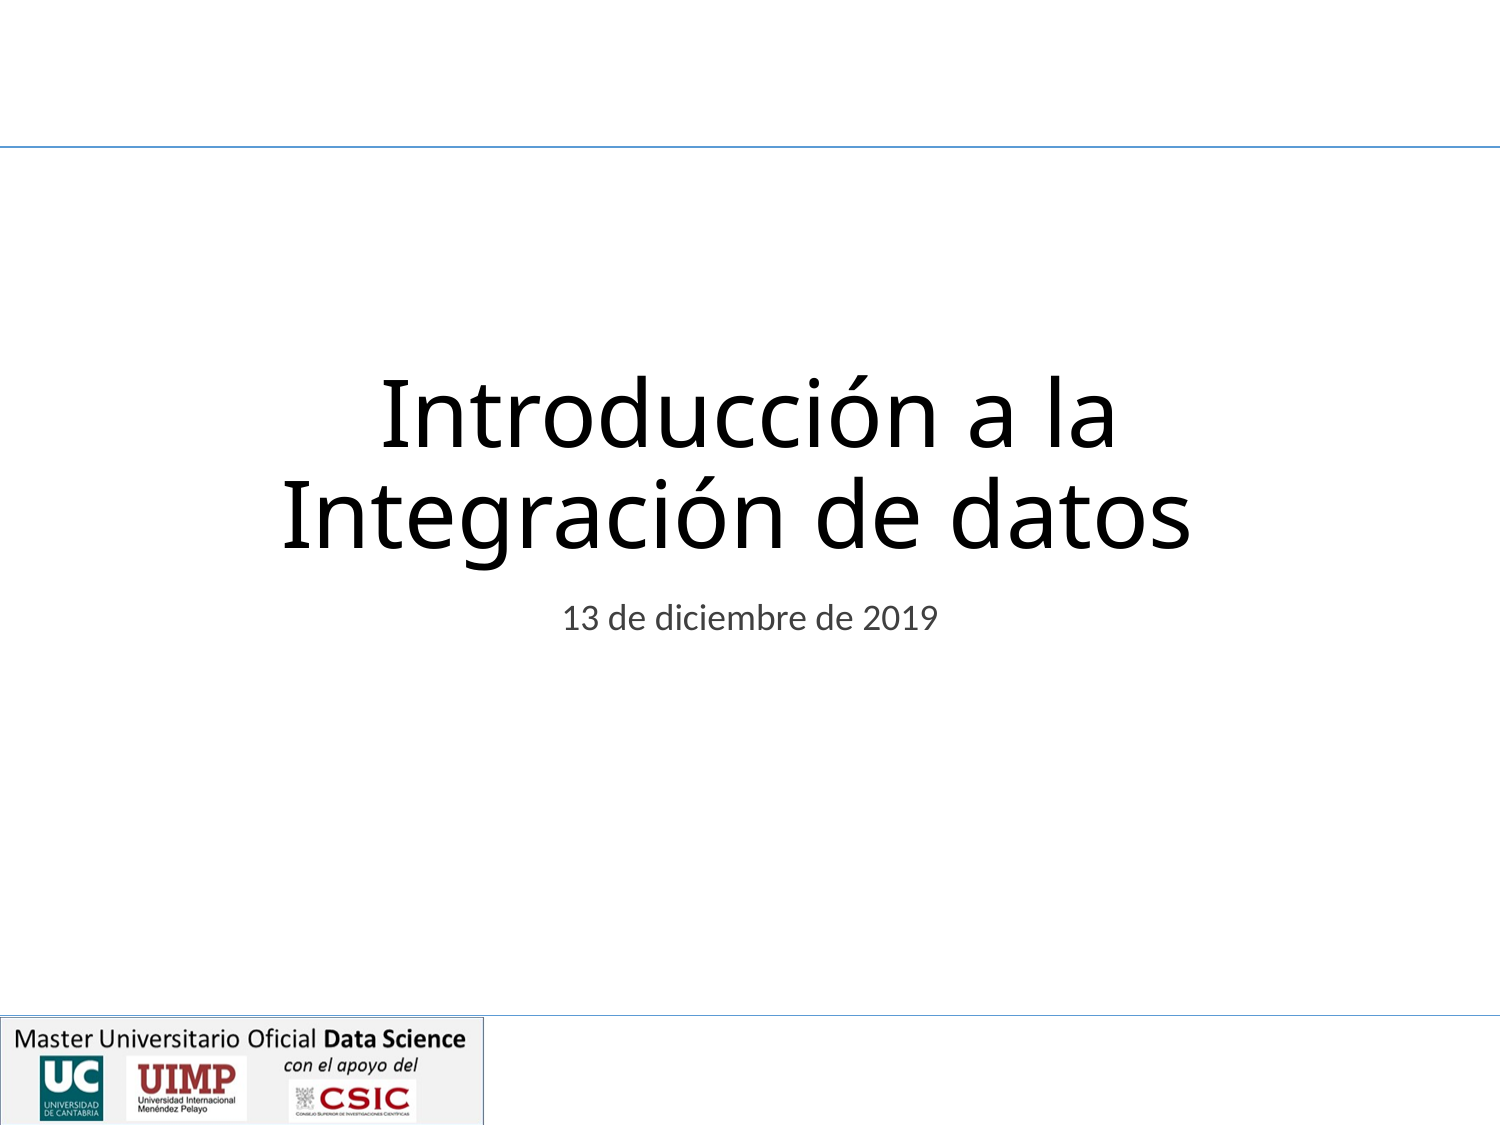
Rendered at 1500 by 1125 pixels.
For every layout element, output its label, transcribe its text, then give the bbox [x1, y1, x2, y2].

subtitle 13 de diciembre de 2019 [187, 590, 1313, 863]
picture [0, 1017, 488, 1125]
title Introducción a la Integración de datos [187, 184, 1313, 577]
